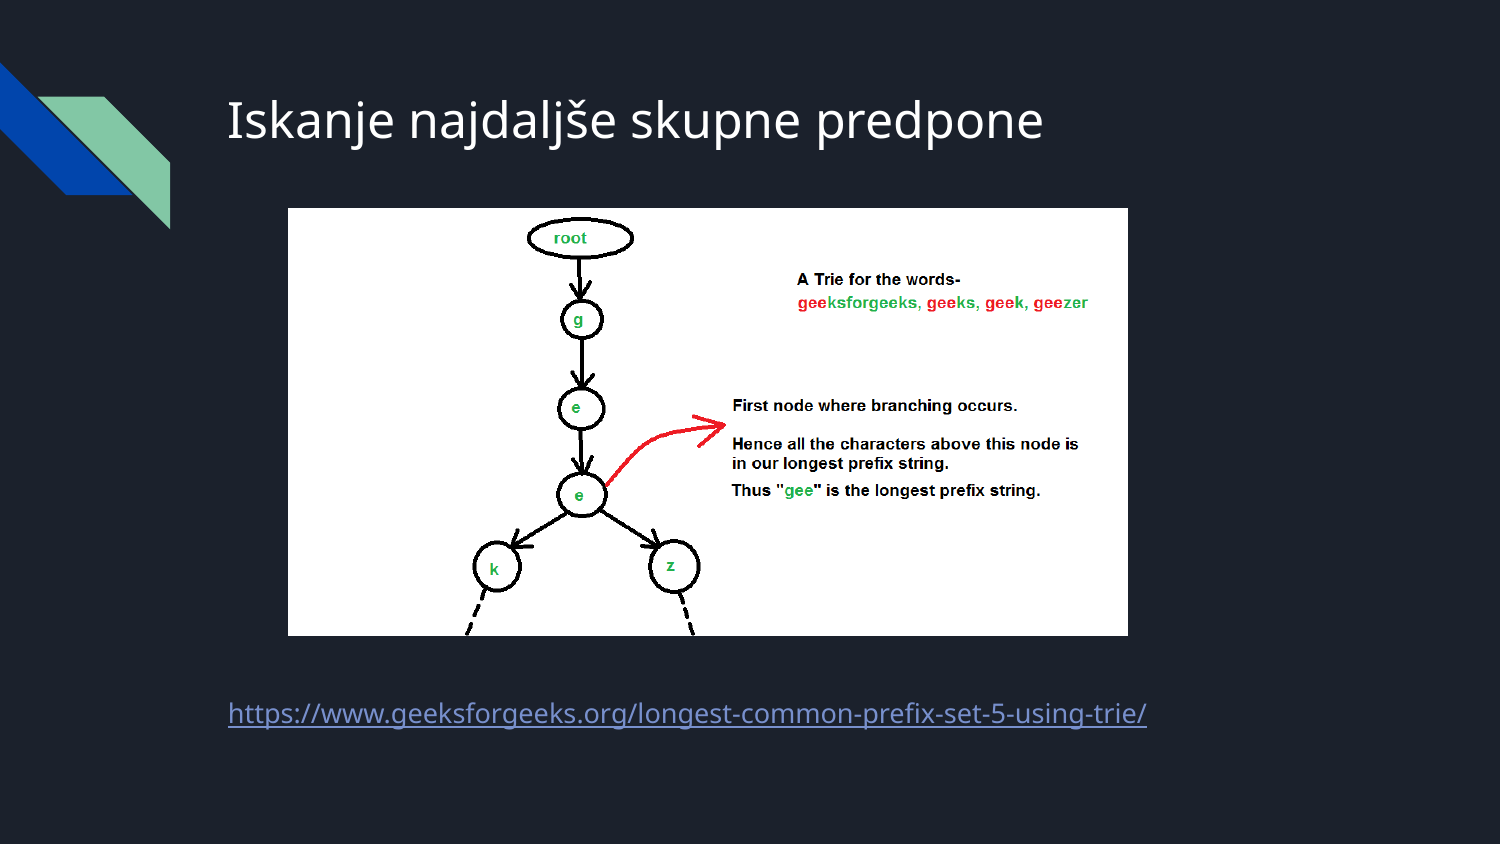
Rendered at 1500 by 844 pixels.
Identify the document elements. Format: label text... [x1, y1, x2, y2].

list https://www.geeksforgeeks.org/longest-common-prefix-set-5-using-trie/ [212, 257, 1368, 735]
picture [287, 208, 1128, 636]
title Iskanje najdaljše skupne predpone [212, 64, 1368, 215]
